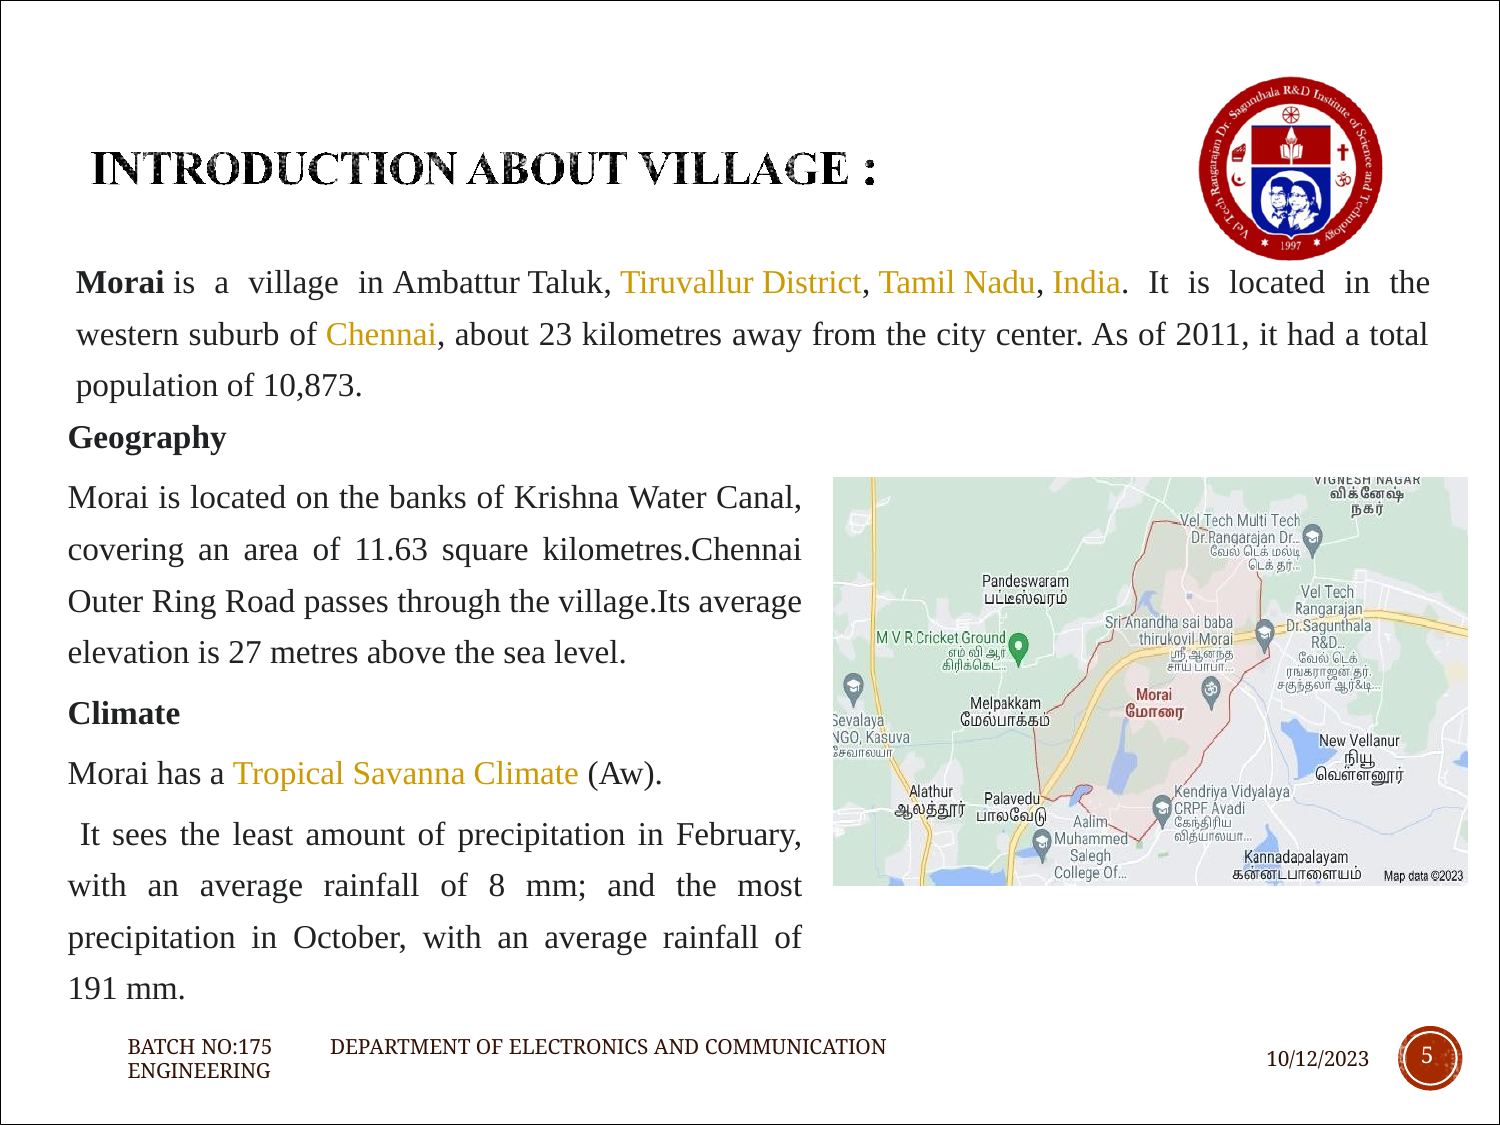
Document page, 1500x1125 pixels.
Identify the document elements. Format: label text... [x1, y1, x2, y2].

picture [867, 162, 872, 182]
text_box Geography Morai is located on the banks of Krishna Water Canal, covering an area of 11.63 square kilometres.Chennai Outer Ring Road passes through the village.Its average elevation is 27 metres above the sea level. Climate Morai has a Tropical Savanna Climate (Aw). It sees the least amount of precipitation in February, with an average rainfall of 8 mm; and the most precipitation in October, with an average rainfall of 191 mm. [50, 395, 819, 1014]
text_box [93, 154, 454, 182]
footer BATCH NO:175 DEPARTMENT OF ELECTRONICS AND COMMUNICATION ENGINEERING [125, 732, 901, 1125]
text_box [0, 0, 1500, 1125]
slide_number 5 [1414, 886, 1449, 1125]
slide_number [1264, 886, 1373, 1125]
picture [833, 477, 1468, 886]
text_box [469, 154, 625, 182]
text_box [640, 153, 846, 183]
